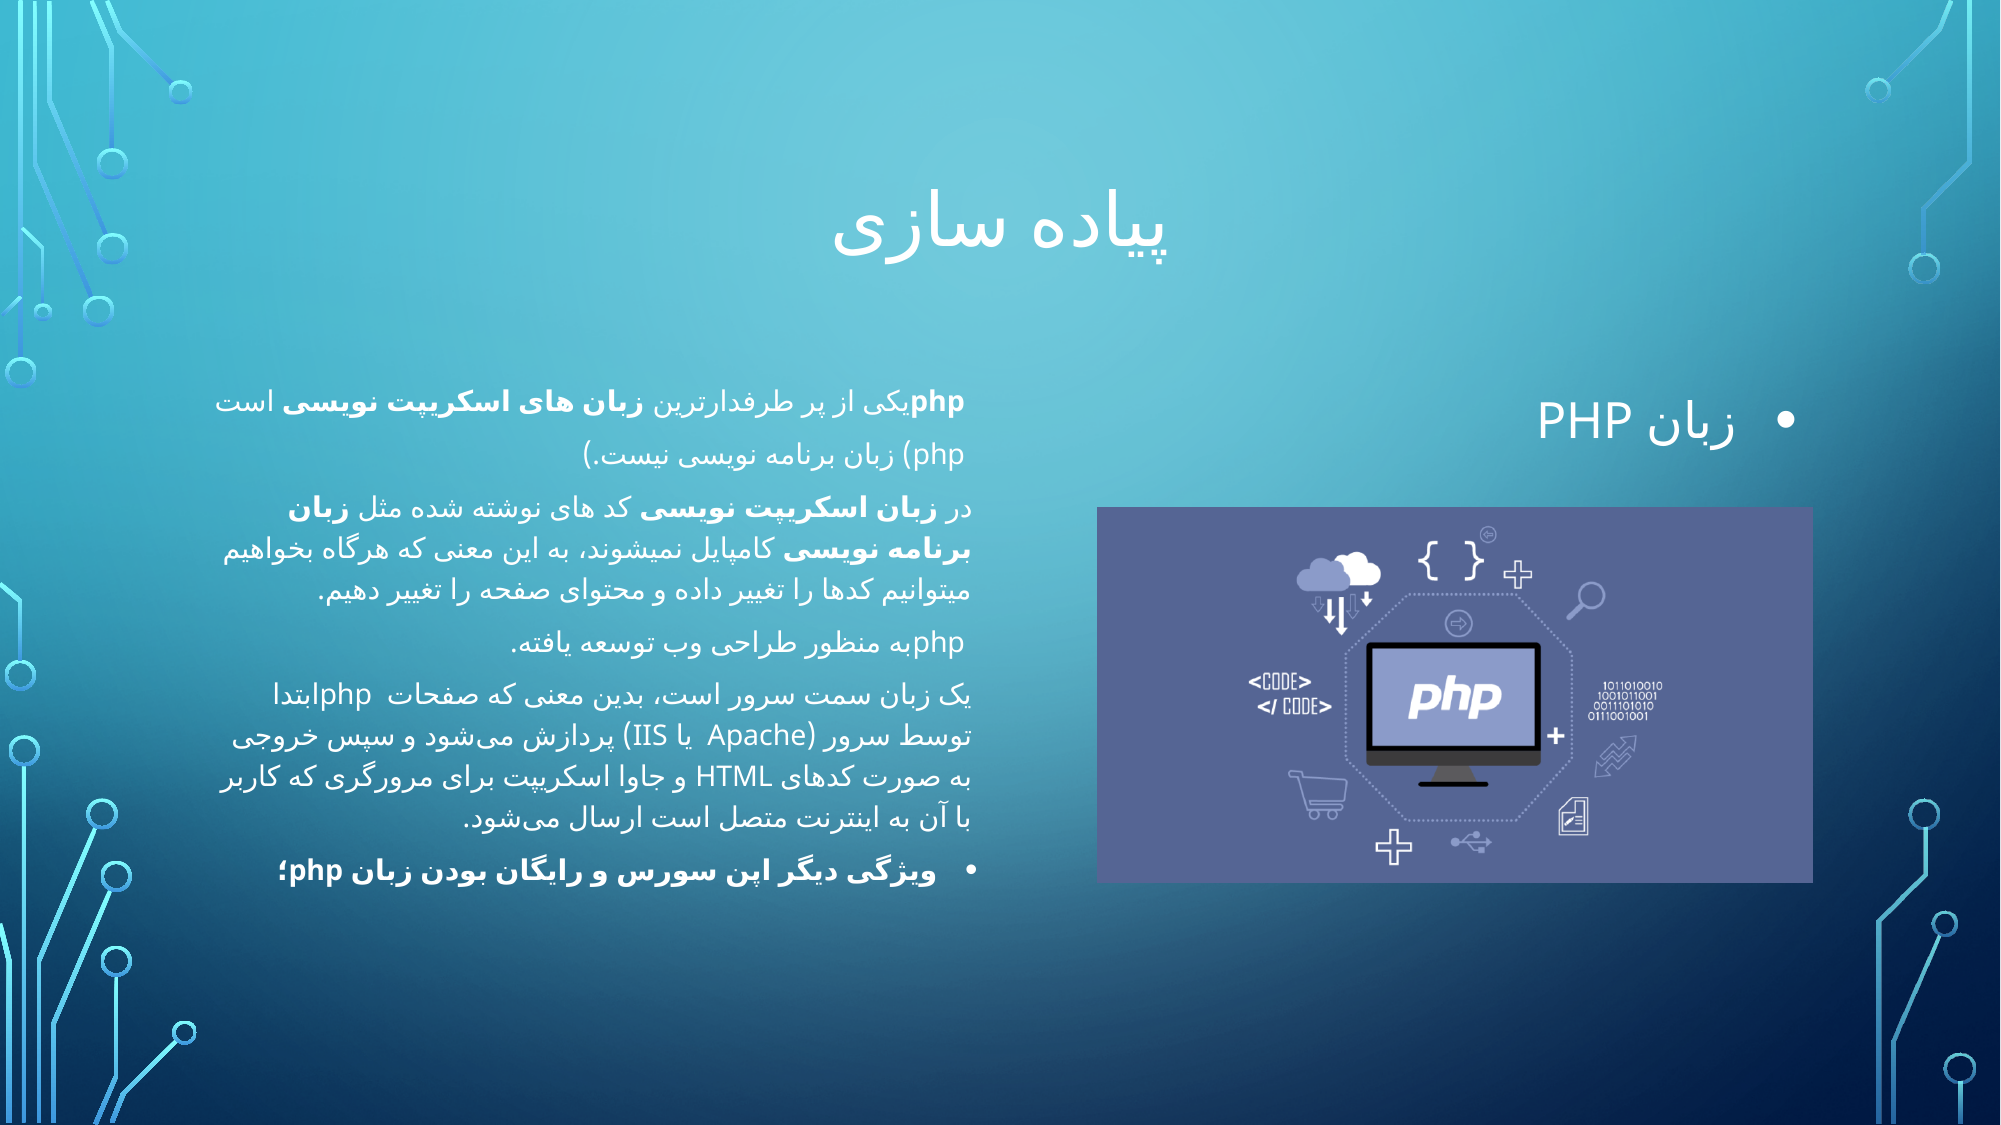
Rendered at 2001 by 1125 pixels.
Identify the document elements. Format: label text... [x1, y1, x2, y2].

list زبان PHP [1012, 369, 1813, 459]
picture [1096, 506, 1813, 884]
title پیاده سازی [187, 101, 1813, 344]
list phpیکی از پر طرفدارترین زبان های اسکریپت نویسی است php) زبان برنامه نویسی نیست.) در زبان اسکریپت نویسی کد های نوشته شده مثل زبان برنامه نویسی کامپایل نمیشوند، به این معنی که هرگاه بخواهیم میتوانیم کدها را تغییر داده و محتوای صفحه را تغییر دهیم. phpبه منظور طراحی وب توسعه یافته. یک زبان سمت سرور است، بدین معنی که صفحات phpابتدا توسط سرور (Apache یا IIS) پردازش می‌شود و سپس خروجی به صورت کدهای HTML و جاوا اسکریپت برای مرورگری که کاربر با آن به اینترنت متصل است ارسال می‌شود. ویژگی دیگر اپن سورس و رایگان بودن زبان php؛ [187, 369, 988, 950]
